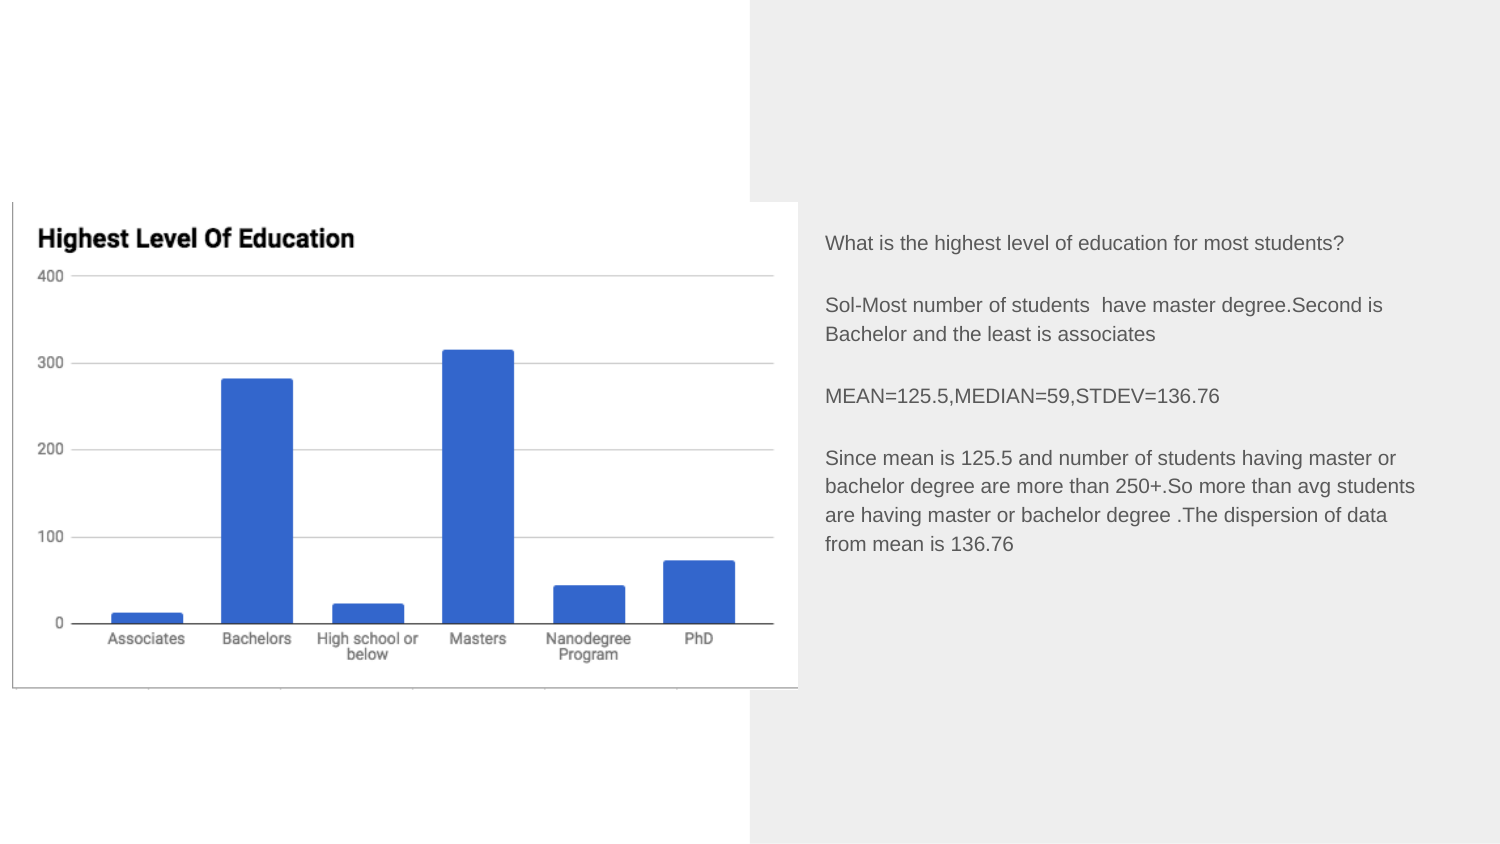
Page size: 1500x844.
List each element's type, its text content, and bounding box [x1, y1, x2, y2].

picture [11, 201, 798, 690]
list What is the highest level of education for most students? Sol-Most number of students have master degree.Second is Bachelor and the least is associates MEAN=125.5,MEDIAN=59,STDEV=136.76 Since mean is 125.5 and number of students having master or bachelor degree are more than 250+.So more than avg students are having master or bachelor degree .The dispersion of data from mean is 136.76 [810, 118, 1440, 725]
